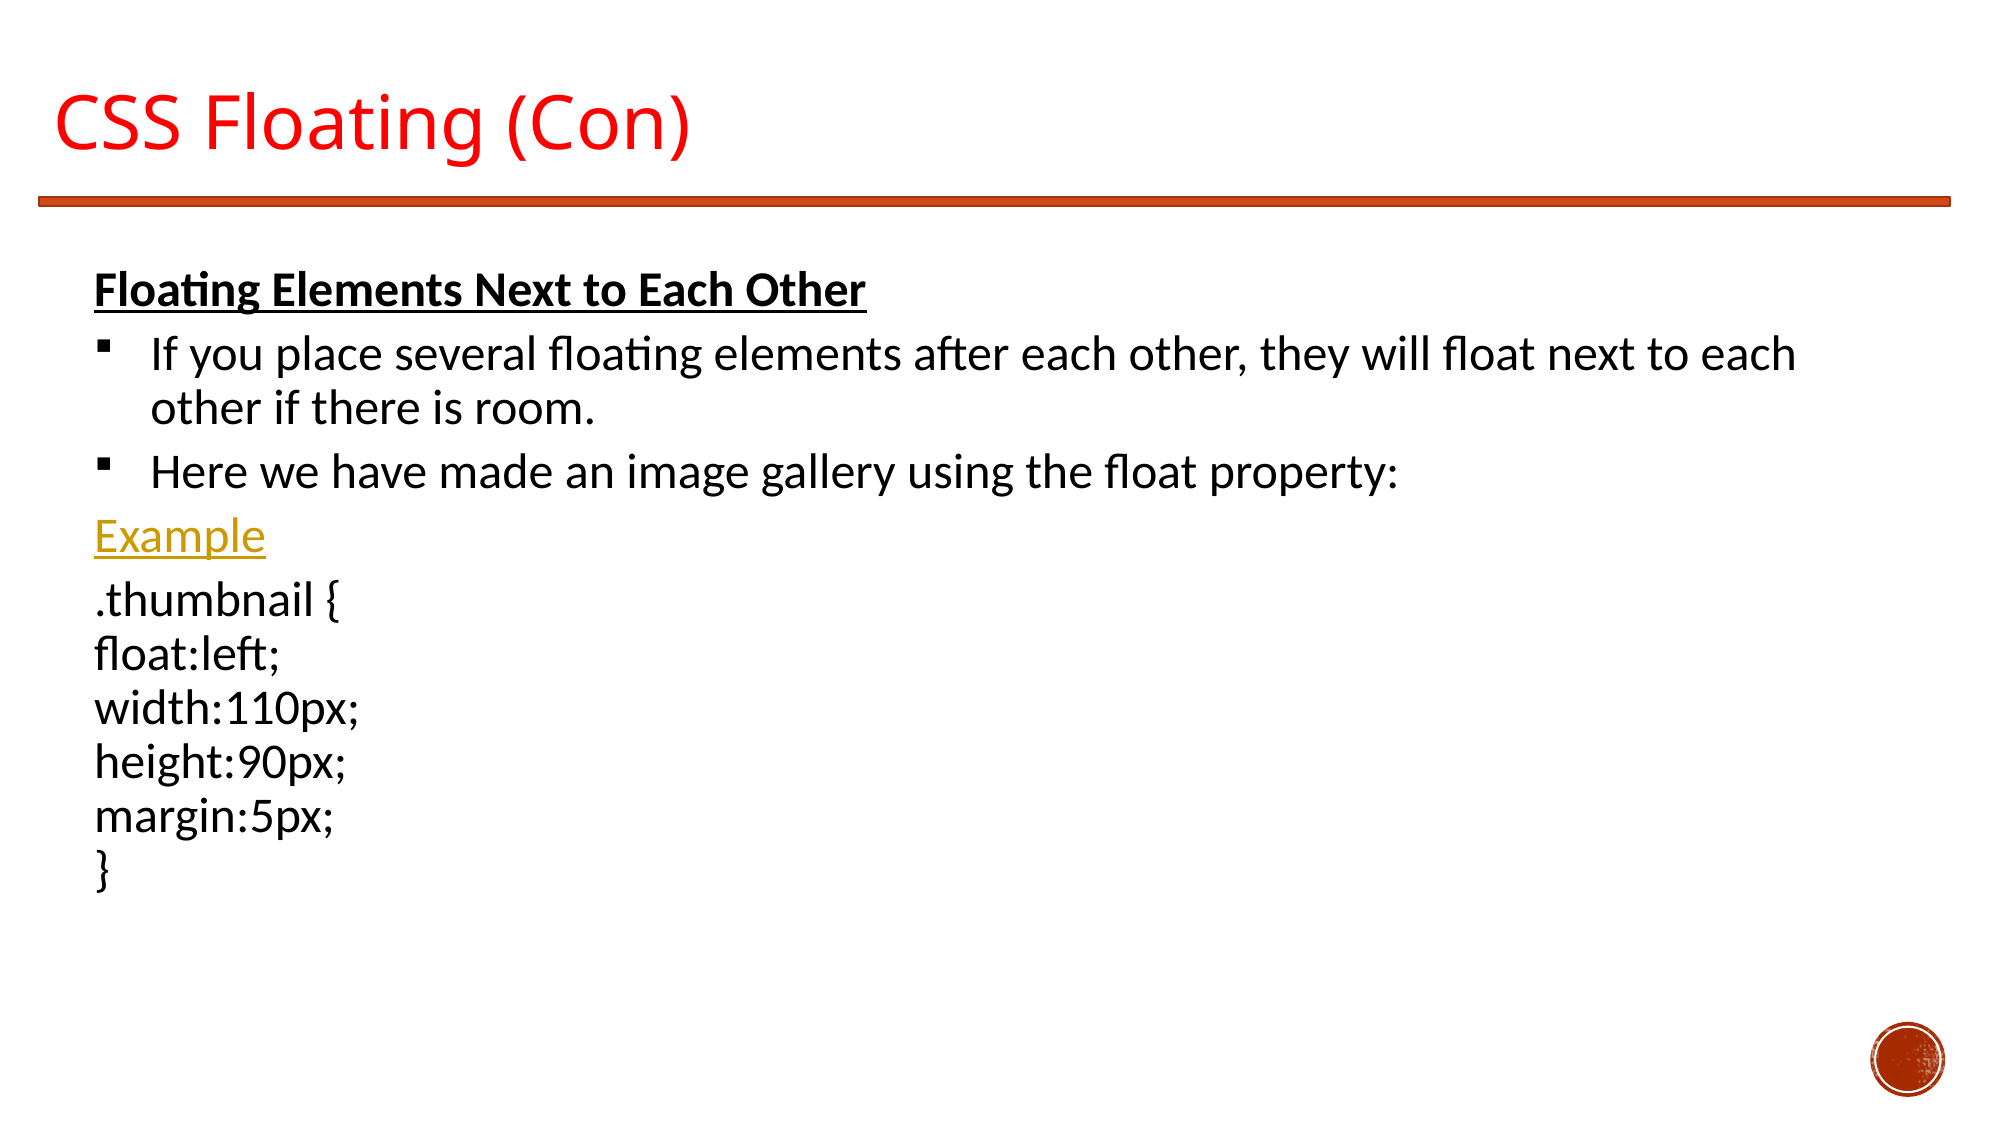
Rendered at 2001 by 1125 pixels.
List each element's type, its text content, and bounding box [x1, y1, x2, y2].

list Floating Elements Next to Each Other If you place several floating elements after each other, they will float next to each other if there is room. Here we have made an image gallery using the float property: Example .thumbnail { float:left; width:110px; height:90px; margin:5px; } [79, 255, 1888, 1037]
text_box CSS Floating (Con) [38, 67, 1950, 173]
text_box [38, 196, 1951, 207]
